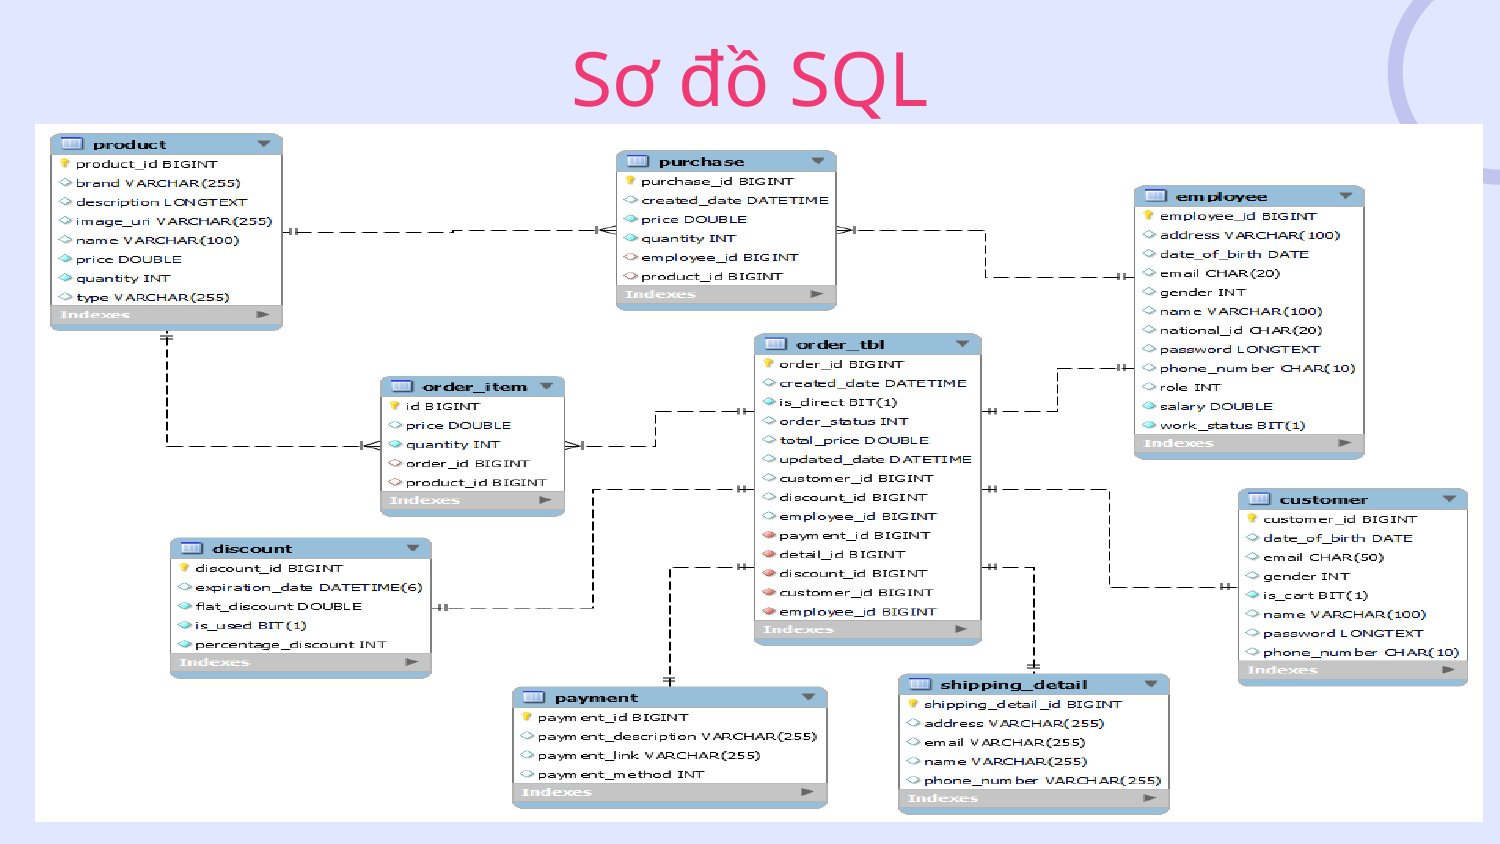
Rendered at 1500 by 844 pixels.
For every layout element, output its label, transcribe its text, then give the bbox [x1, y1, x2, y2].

title Sơ đồ SQL [302, 15, 1198, 122]
picture [35, 124, 1483, 822]
